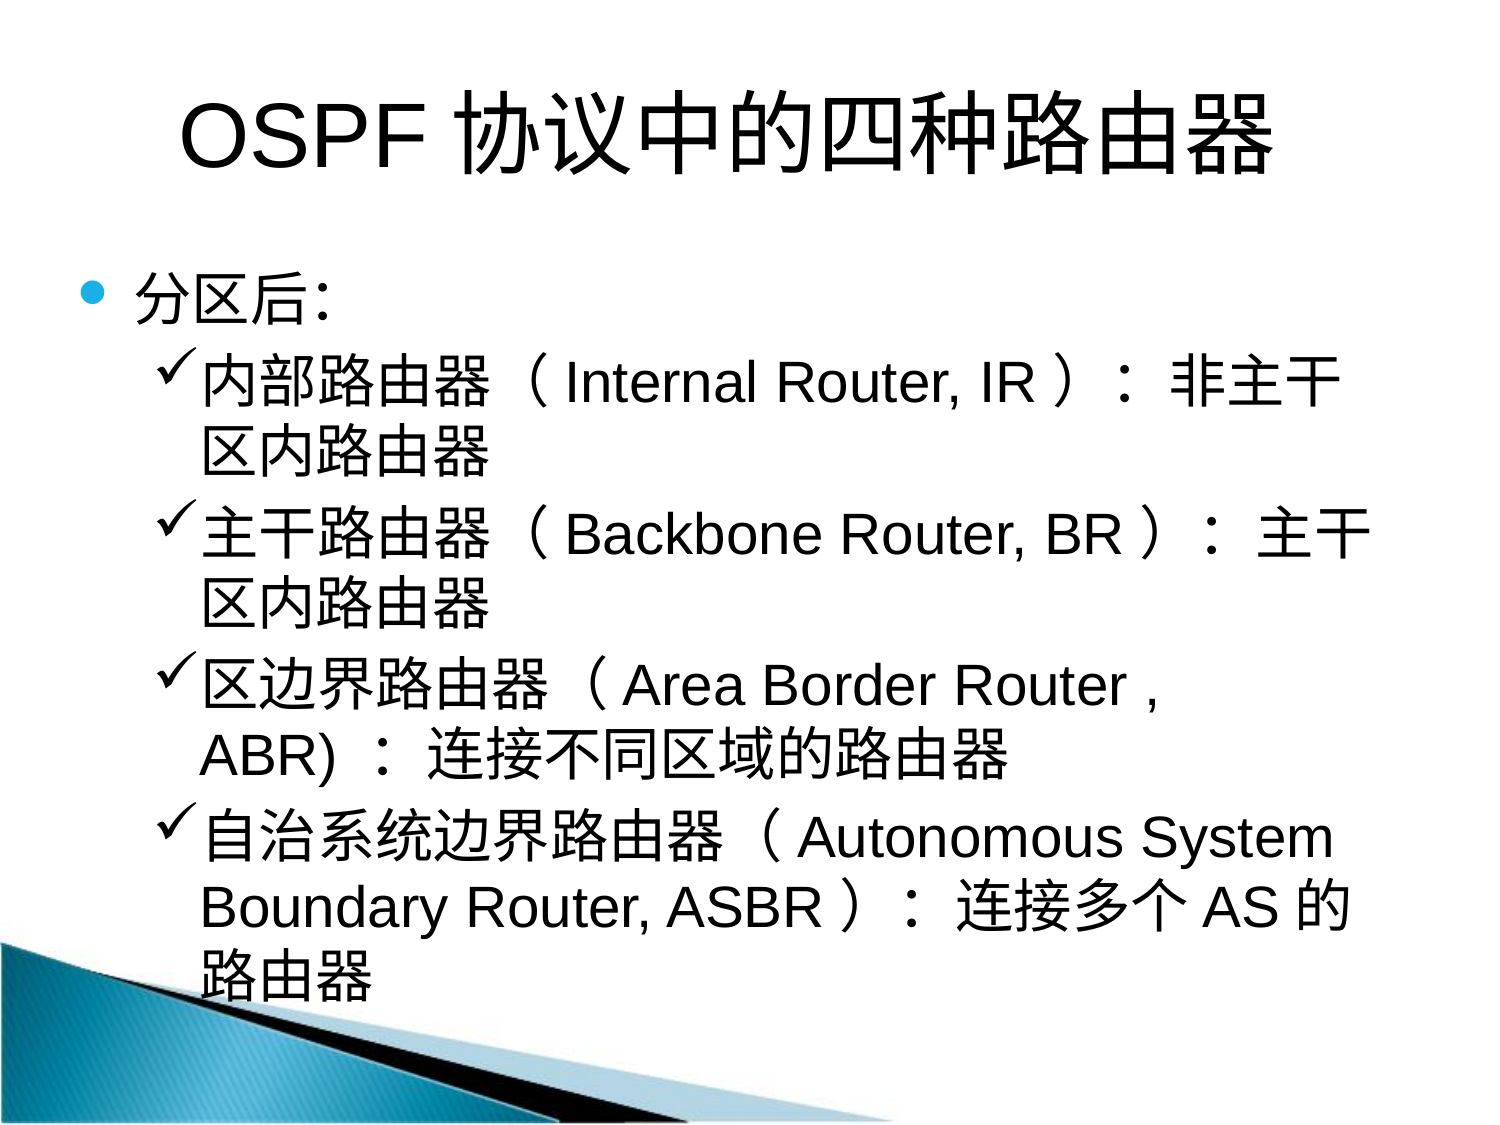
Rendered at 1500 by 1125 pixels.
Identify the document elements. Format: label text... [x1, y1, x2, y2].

picture [0, 823, 914, 1125]
title OSPF协议中的四种路由器 [62, 37, 1413, 226]
list 分区后： 内部路由器（Internal Router, IR）：非主干区内路由器 主干路由器（Backbone Router, BR）：主干区内路由器 区边界路由器（Area Border Router , ABR) ：连接不同区域的路由器 自治系统边界路由器（Autonomous System Boundary Router, ASBR）：连接多个AS的路由器 [62, 254, 1413, 998]
